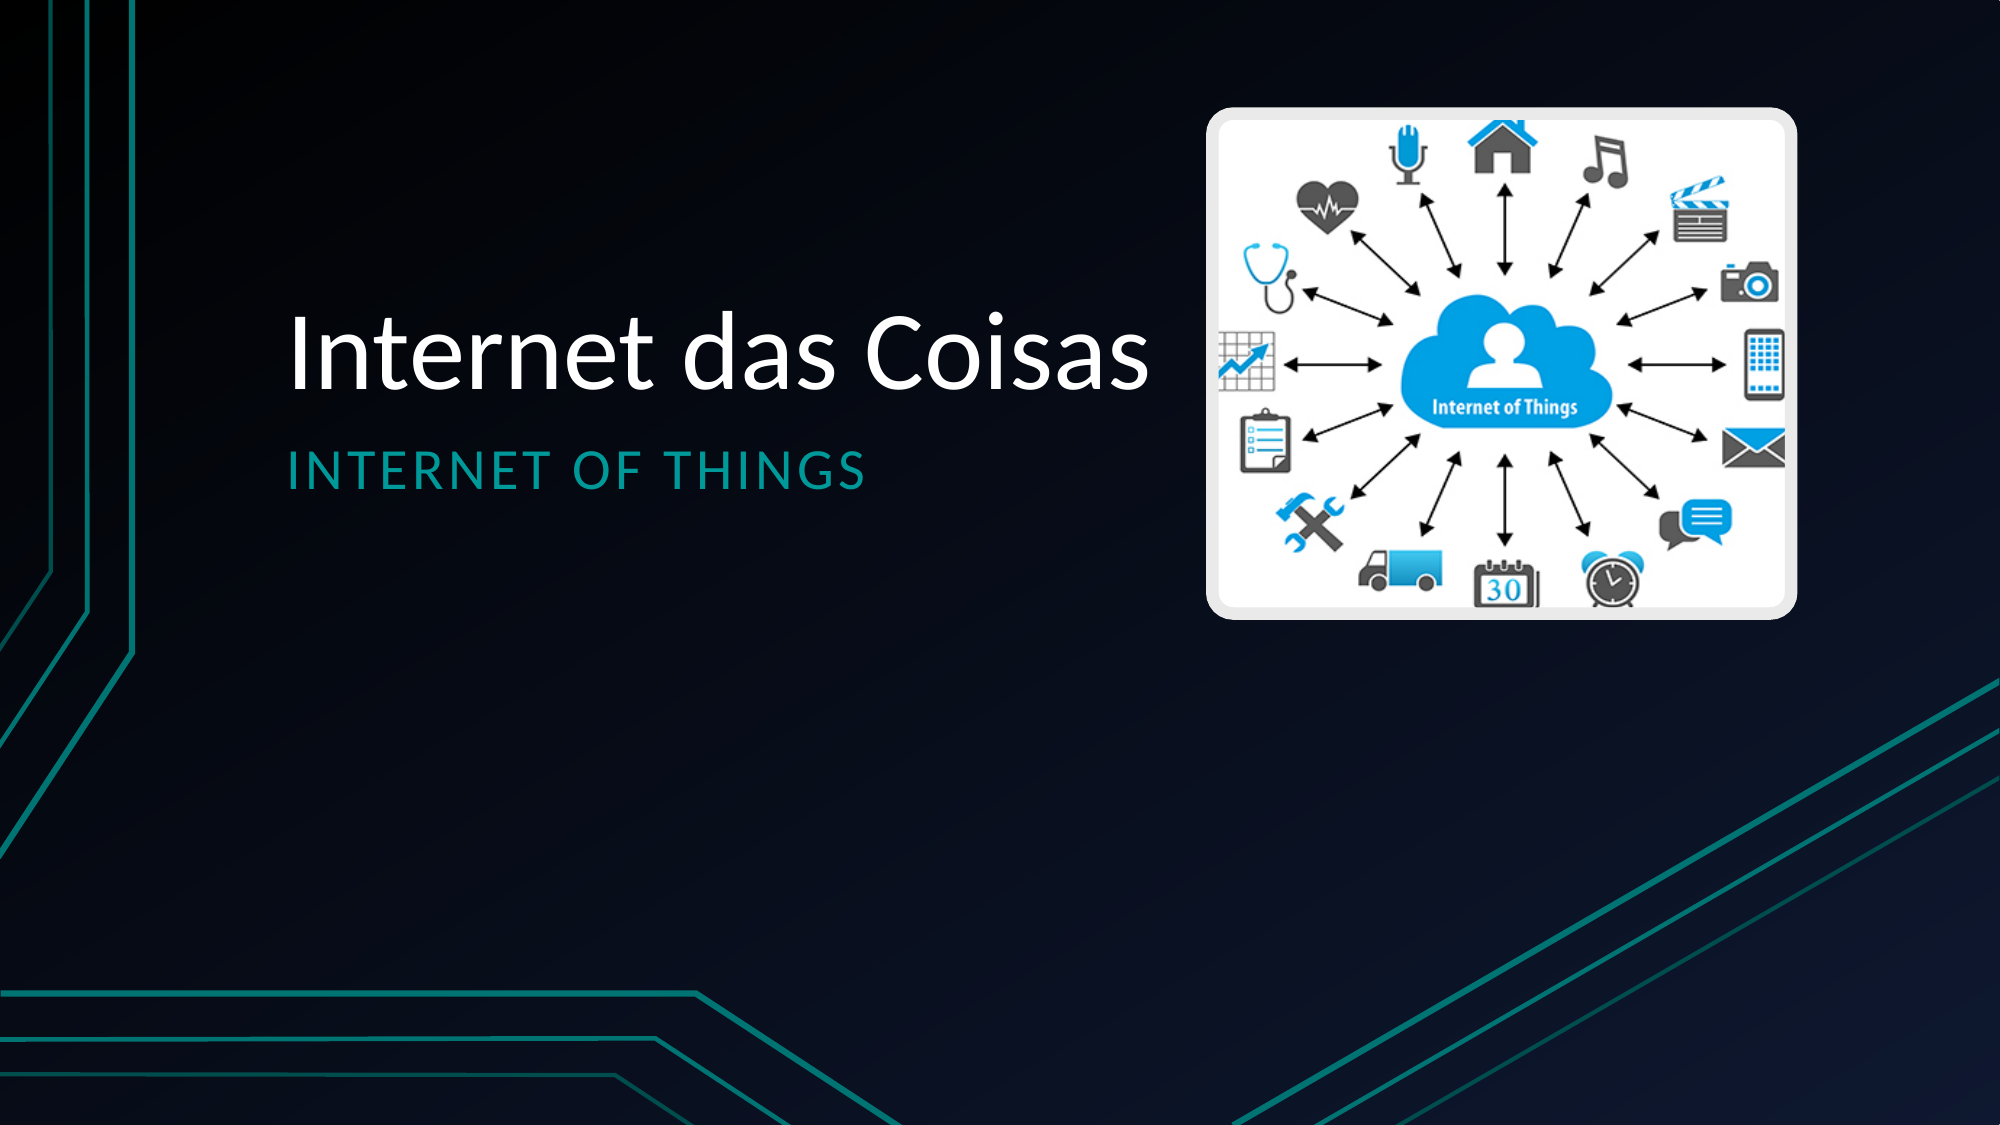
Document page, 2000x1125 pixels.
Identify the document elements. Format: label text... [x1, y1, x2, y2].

subtitle Internet of things [266, 429, 1700, 717]
picture [1212, 113, 1792, 614]
title Internet das Coisas [266, 95, 1700, 424]
